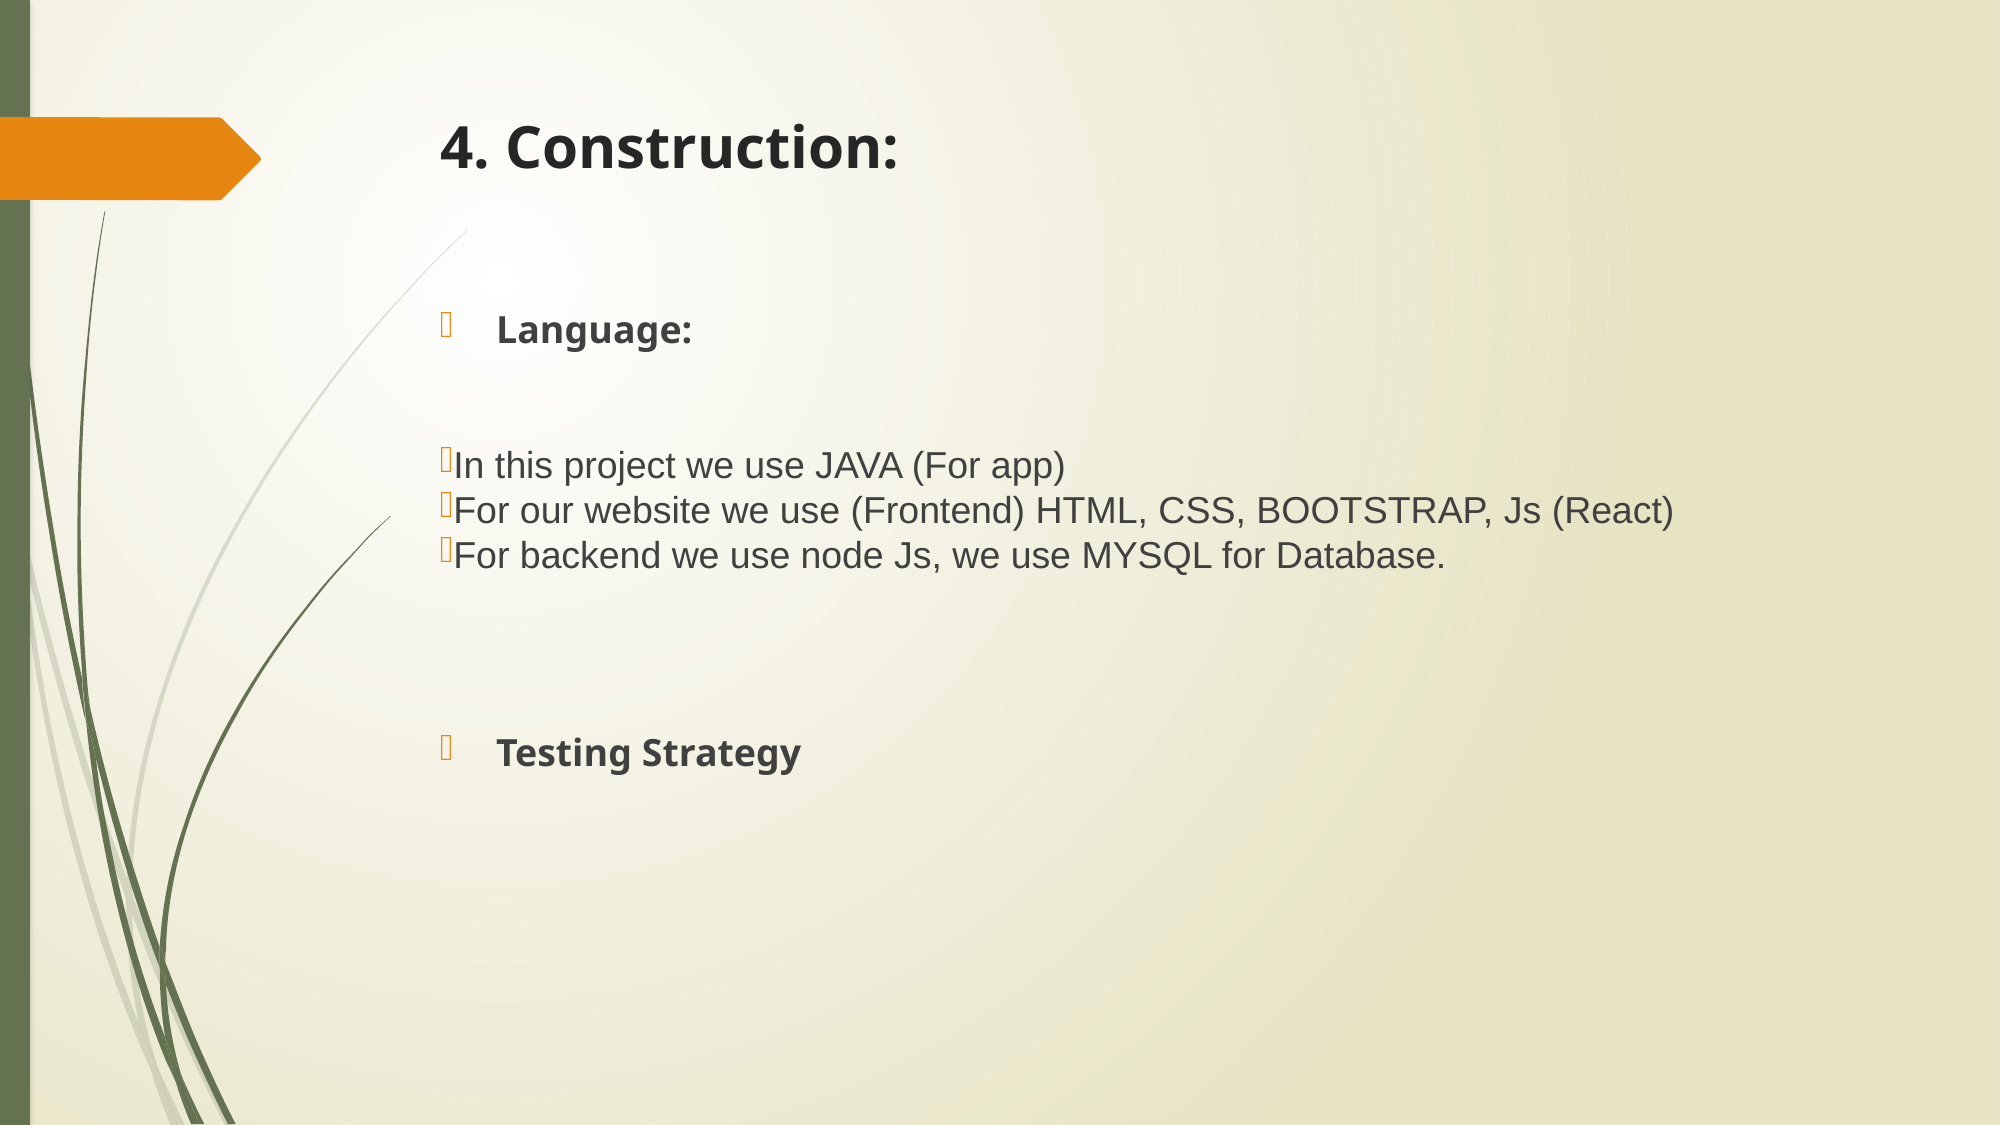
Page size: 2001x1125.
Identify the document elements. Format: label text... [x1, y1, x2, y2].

list Language: In this project we use JAVA (For app) For our website we use (Frontend) HTML, CSS, BOOTSTRAP, Js (React) For backend we use node Js, we use MYSQL for Database. Testing Strategy [424, 233, 1888, 890]
title 4. Construction: [425, 102, 1888, 233]
